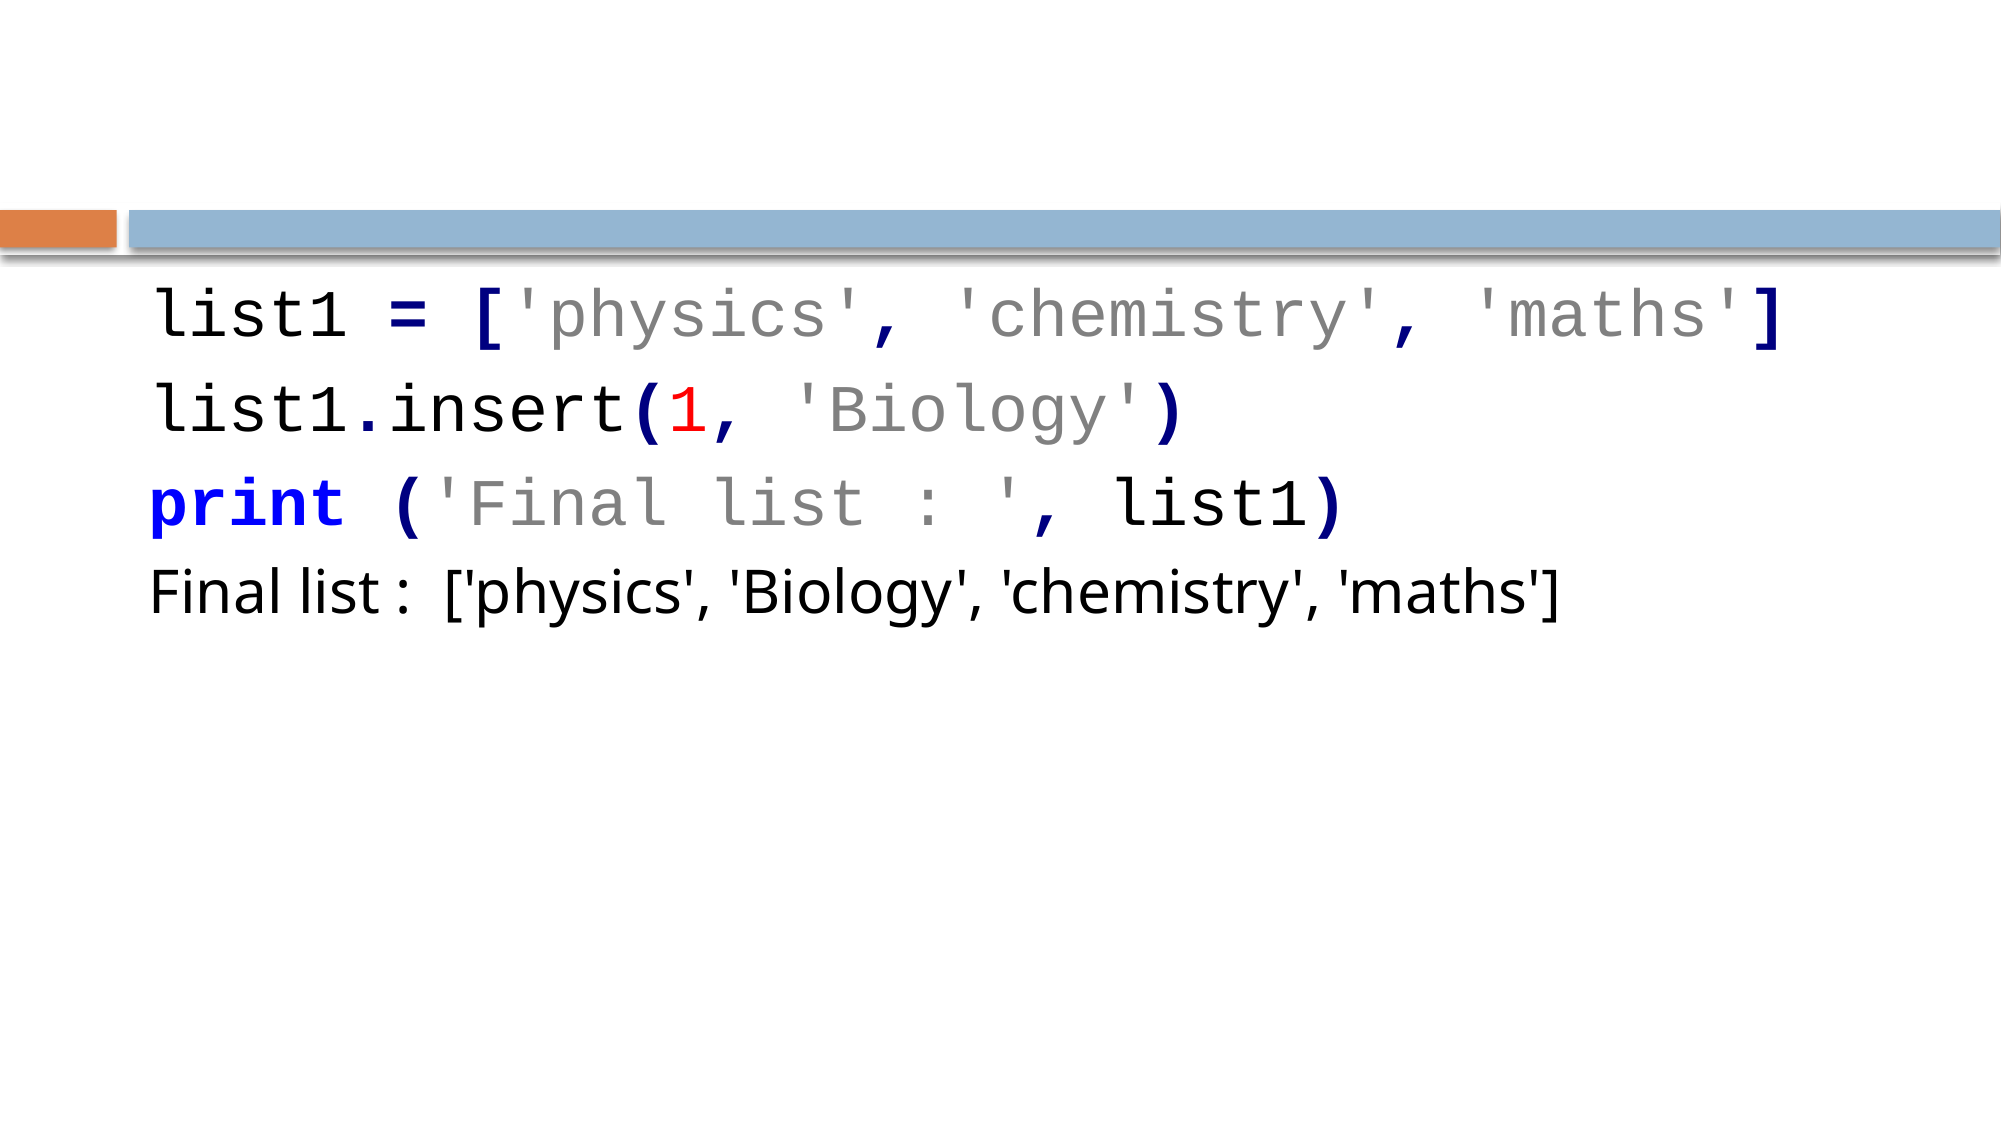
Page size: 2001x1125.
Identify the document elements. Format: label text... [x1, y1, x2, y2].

list list1 = ['physics', 'chemistry', 'maths'] list1.insert(1, 'Biology') print ('Final list : ', list1) Final list : ['physics', 'Biology', 'chemistry', 'maths'] [133, 262, 1918, 1000]
